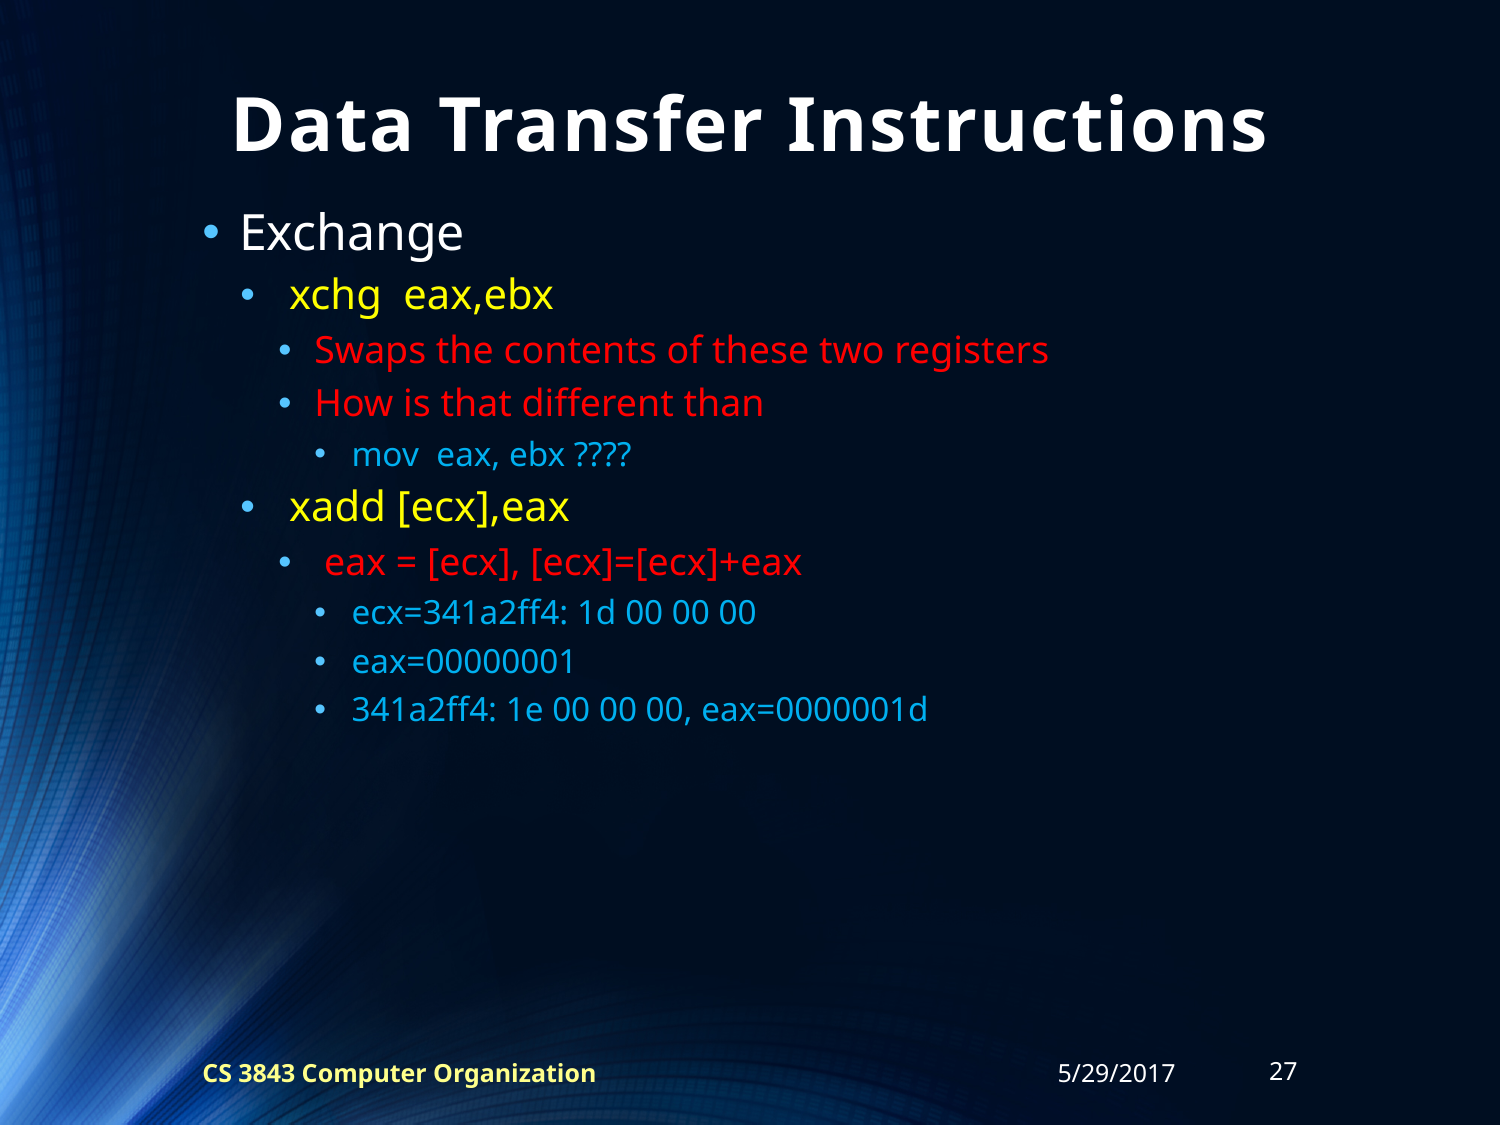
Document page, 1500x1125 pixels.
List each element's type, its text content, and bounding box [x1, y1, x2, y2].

picture [0, 0, 1500, 1125]
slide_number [1012, 1050, 1191, 1096]
list Exchange xchg eax,ebx Swaps the contents of these two registers How is that different than mov eax, ebx ???? xadd [ecx],eax eax = [ecx], [ecx]=[ecx]+eax ecx=341a2ff4: 1d 00 00 00 eax=00000001 341a2ff4: 1e 00 00 00, eax=0000001d [187, 200, 1312, 1075]
slide_number 27 [1209, 1050, 1313, 1096]
title Data Transfer Instructions [187, 62, 1313, 175]
footer CS 3843 Computer Organization [187, 1050, 994, 1096]
